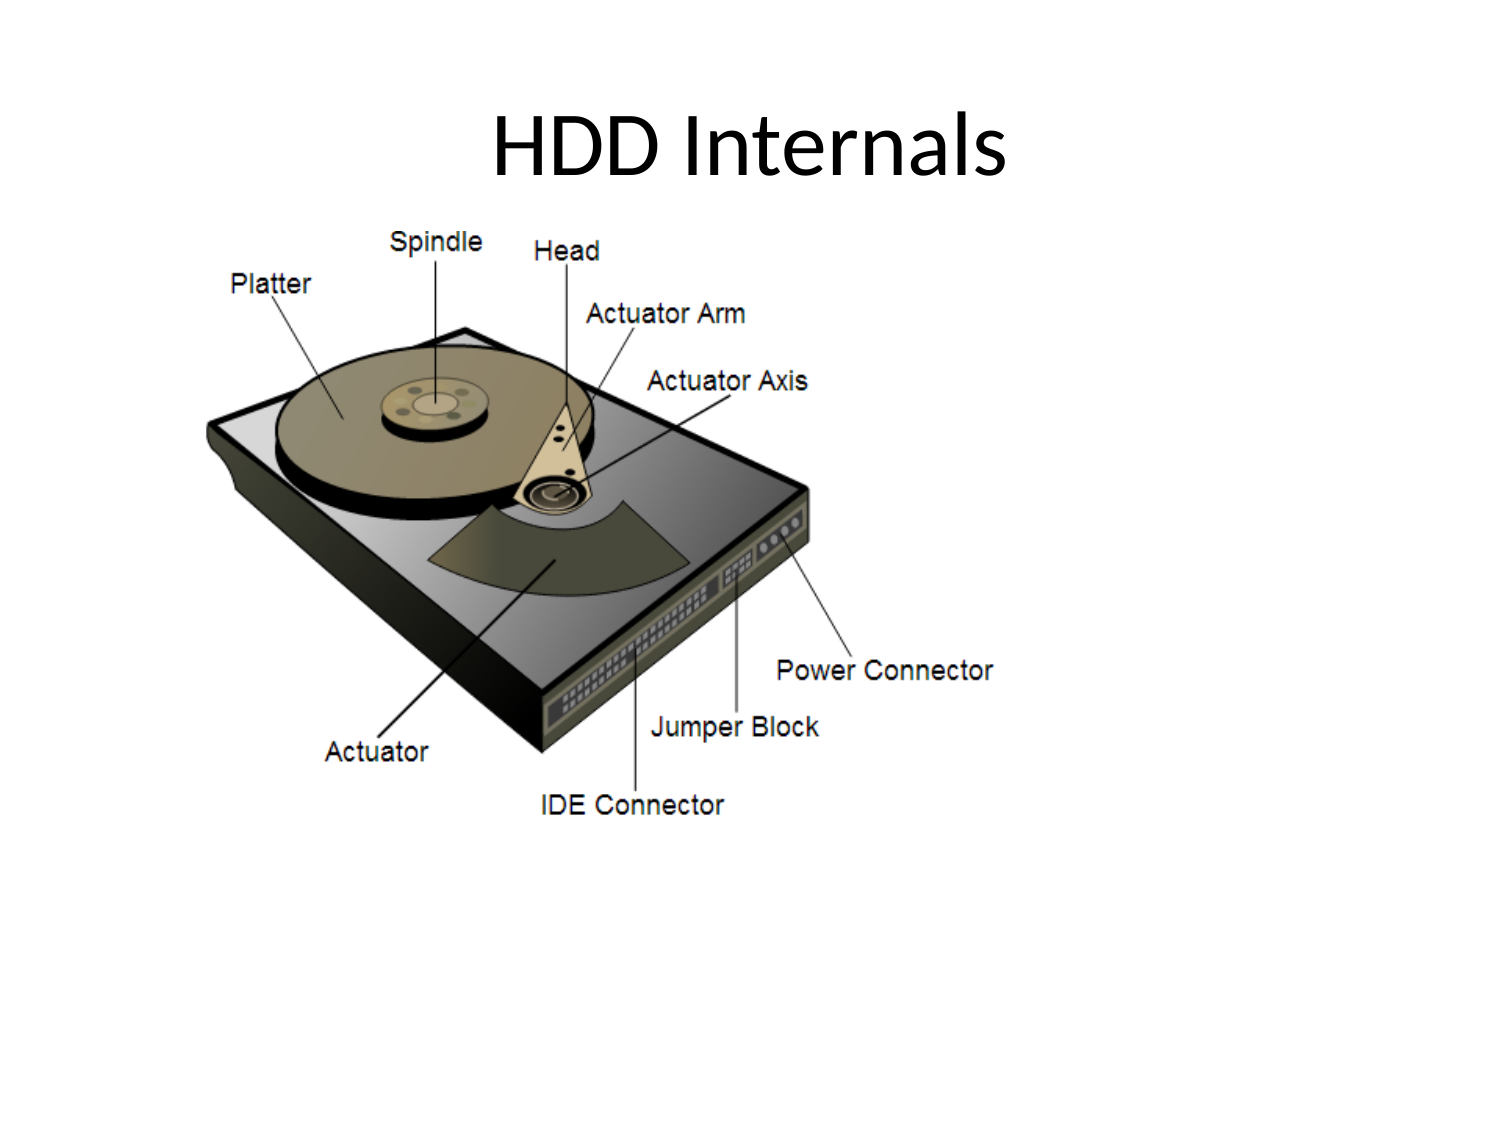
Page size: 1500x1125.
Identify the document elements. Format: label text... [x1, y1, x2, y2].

title HDD Internals [75, 45, 1425, 233]
picture [194, 231, 1020, 876]
